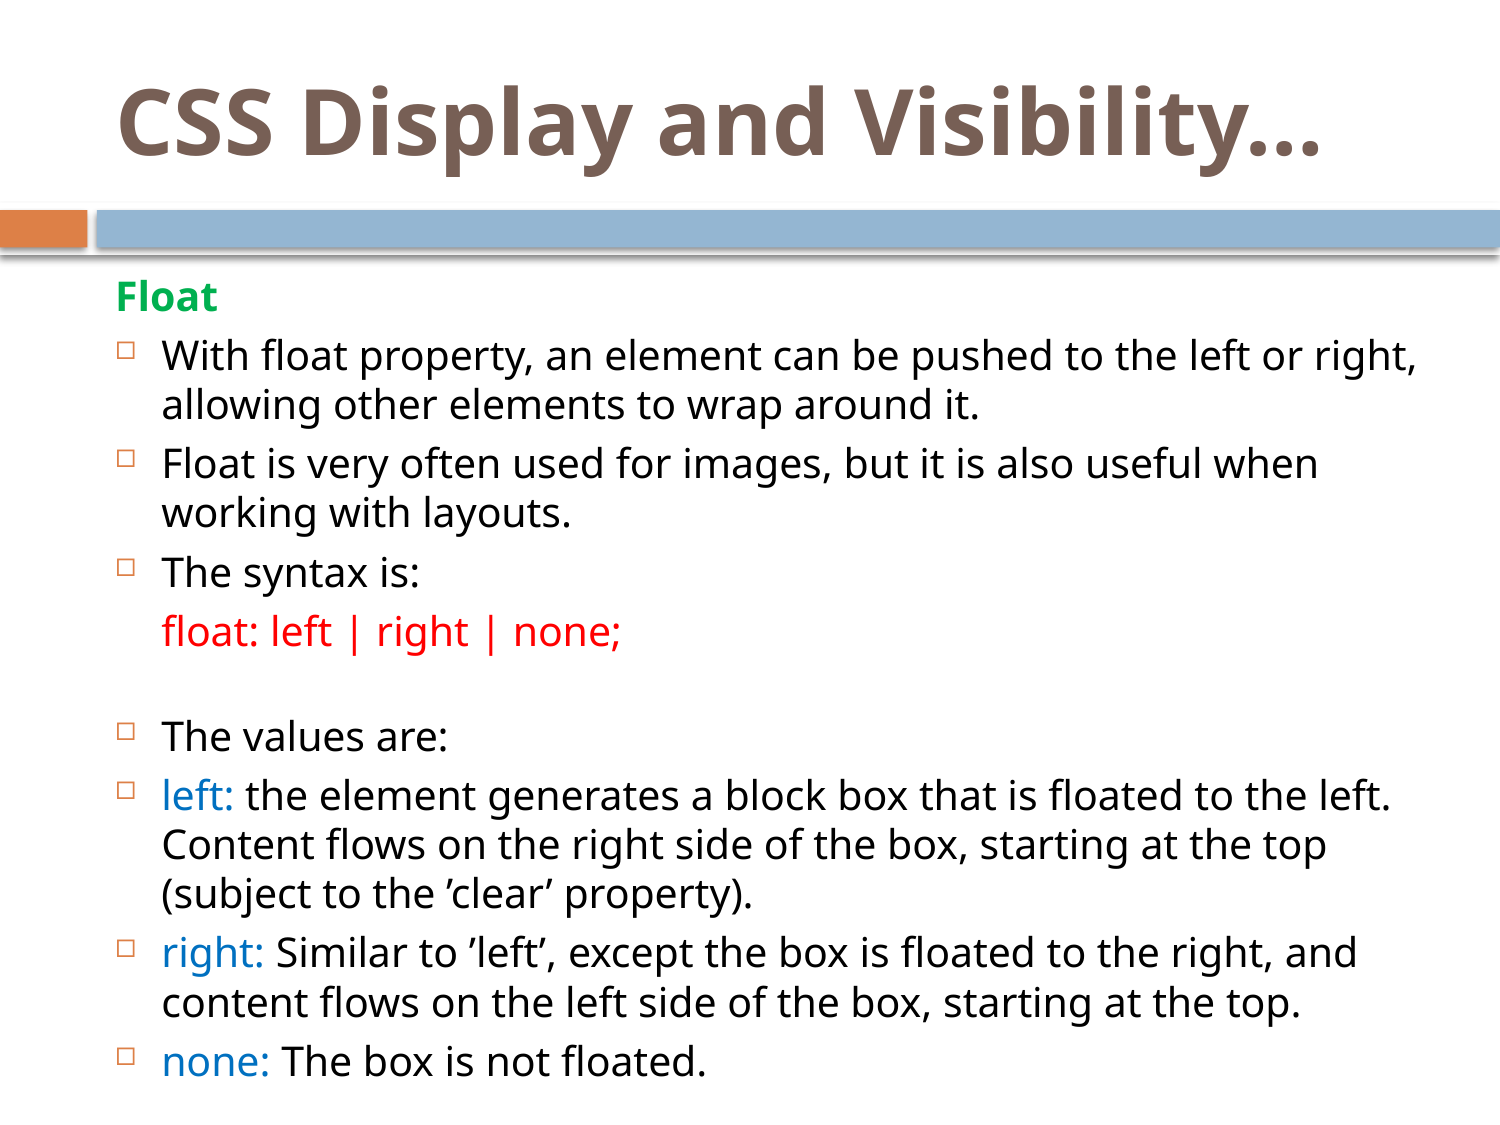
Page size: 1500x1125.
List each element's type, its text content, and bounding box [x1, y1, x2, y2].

title CSS Display and Visibility… [100, 37, 1438, 200]
list Float With float property, an element can be pushed to the left or right, allowing other elements to wrap around it. Float is very often used for images, but it is also useful when working with layouts. The syntax is: float: left | right | none; The values are: left: the element generates a block box that is floated to the left. Content flows on the right side of the box, starting at the top (subject to the ’clear’ property). right: Similar to ’left’, except the box is floated to the right, and content flows on the left side of the box, starting at the top. none: The box is not floated. [100, 262, 1438, 1100]
